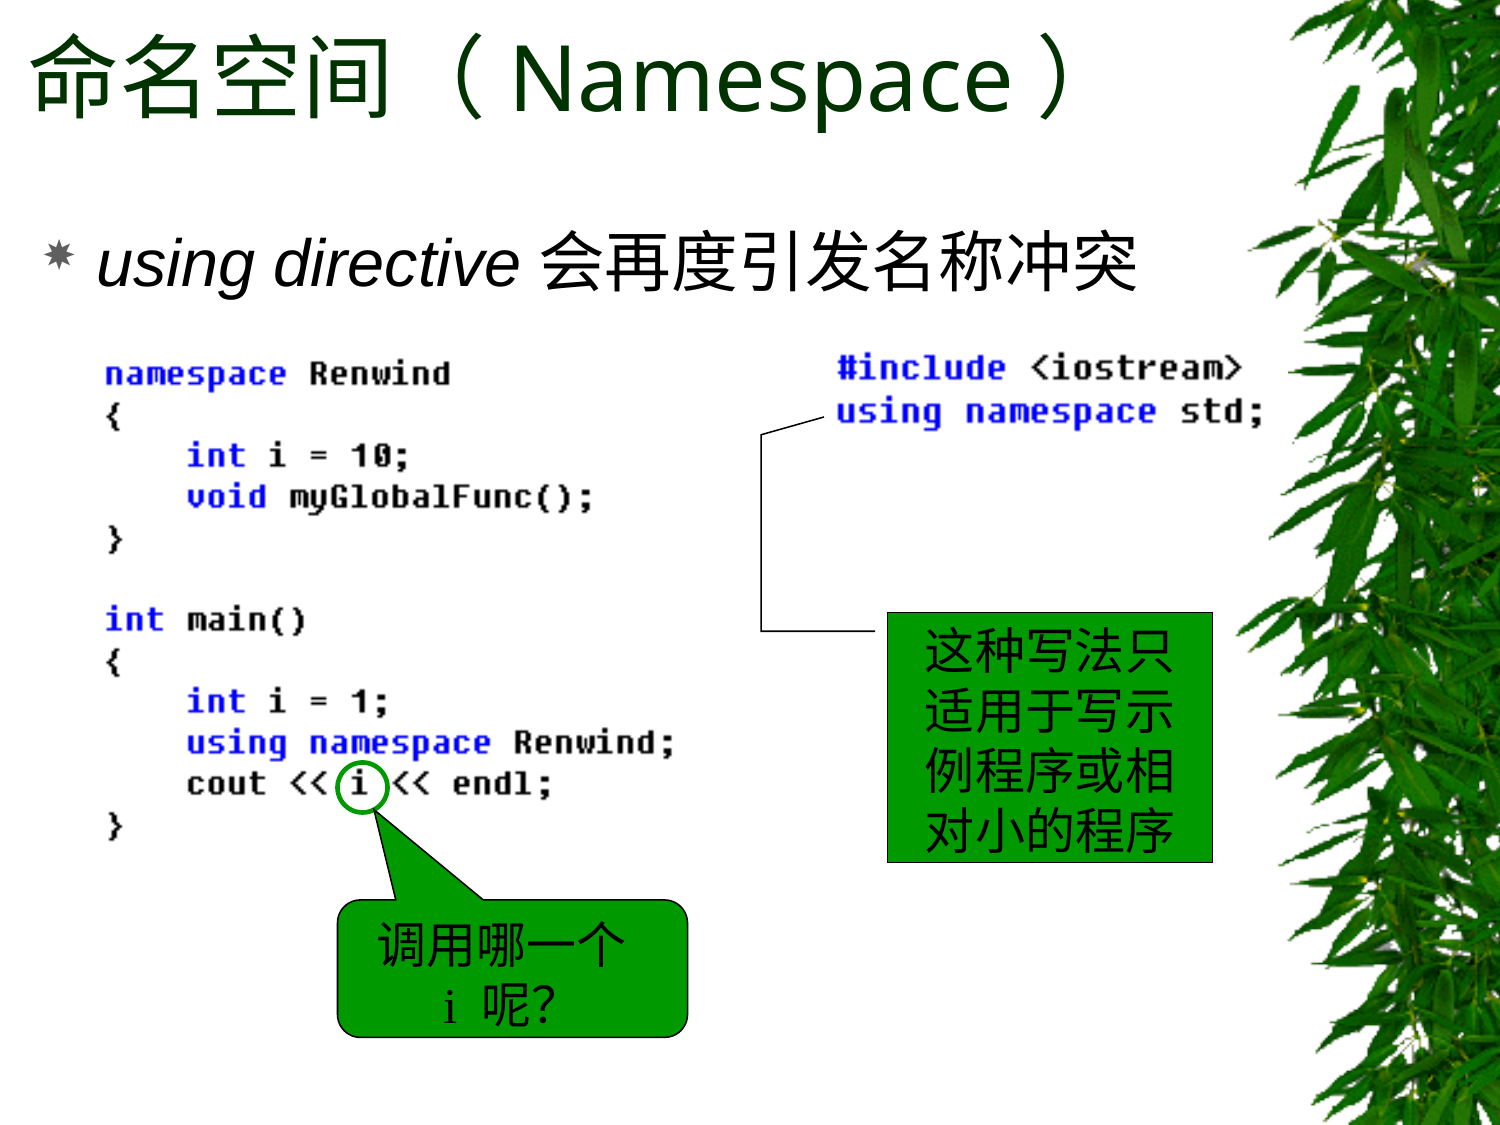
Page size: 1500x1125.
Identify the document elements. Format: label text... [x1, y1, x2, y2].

list using directive会再度引发名称冲突 [24, 212, 1263, 888]
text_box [812, 337, 1288, 437]
text_box 调用哪一个 i 呢？ [337, 890, 688, 1038]
picture [1206, 0, 1500, 1125]
title 命名空间（Namespace） [12, 12, 1238, 138]
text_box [46, 324, 713, 890]
text_box 这种写法只适用于写示例程序或相对小的程序 [887, 612, 1213, 863]
